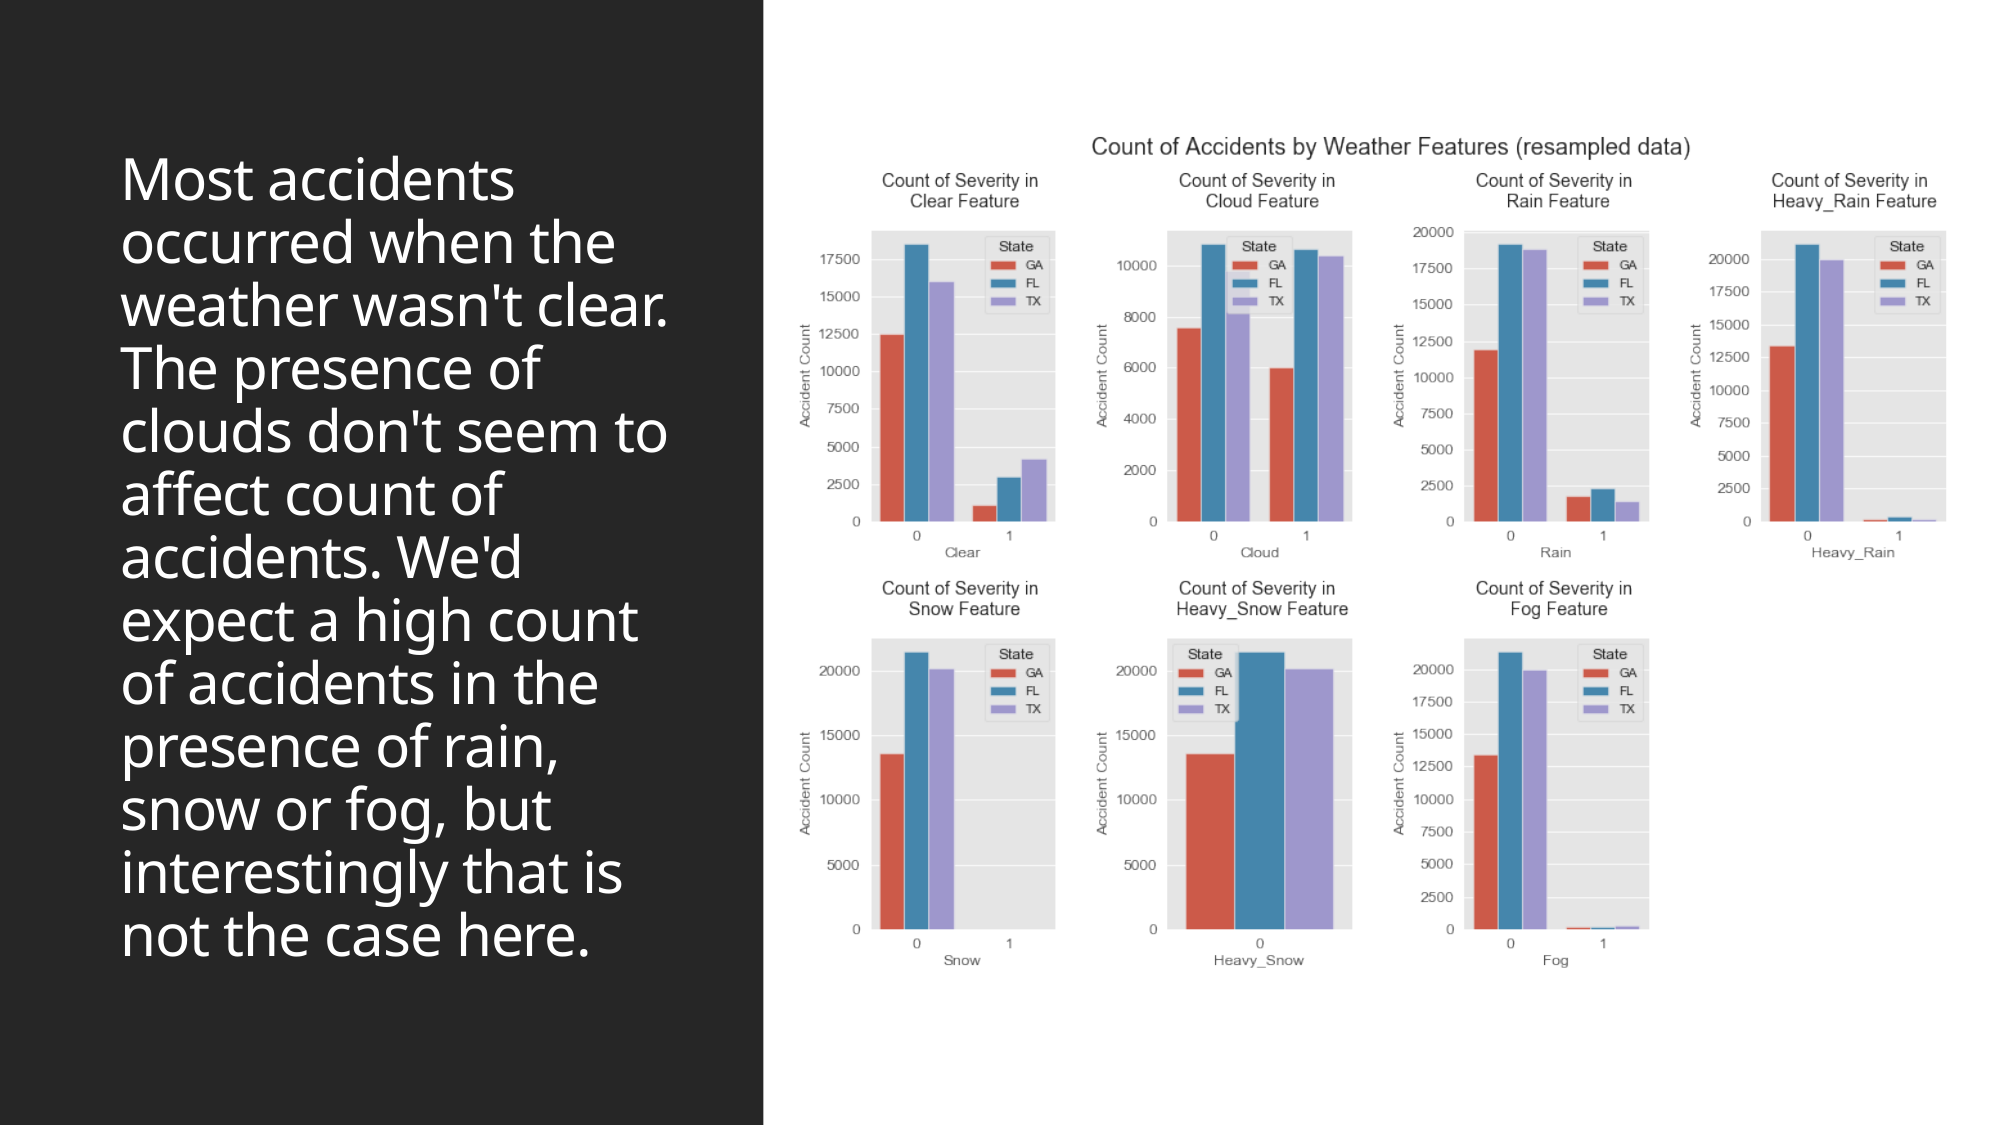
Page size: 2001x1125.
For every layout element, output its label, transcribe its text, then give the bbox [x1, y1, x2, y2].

title Most accidents occurred when the weather wasn't clear. The presence of clouds don't seem to affect count of accidents. We'd expect a high count of accidents in the presence of rain, snow or fog, but interestingly that is not the case here. [105, 128, 693, 977]
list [792, 128, 1955, 977]
